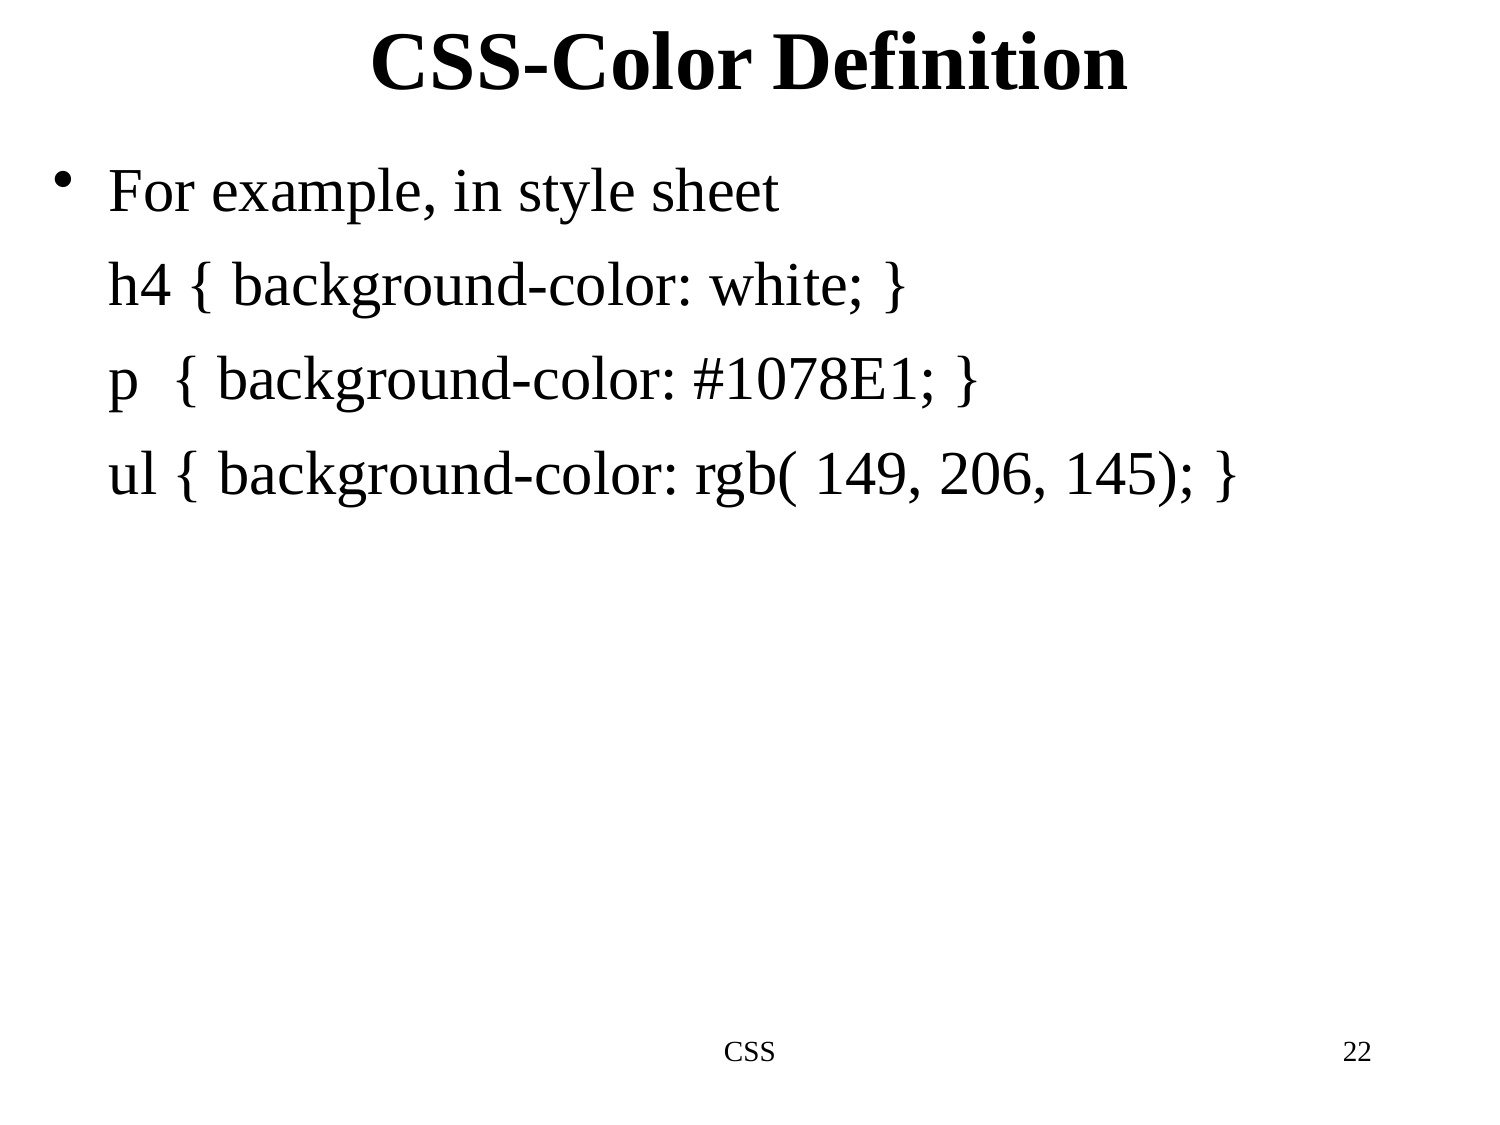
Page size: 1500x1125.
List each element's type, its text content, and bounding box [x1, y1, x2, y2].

footer CSS [512, 1024, 988, 1101]
list For example, in style sheet h4 { background-color: white; } p { background-color: #1078E1; } ul { background-color: rgb( 149, 206, 145); } [37, 137, 1463, 1001]
slide_number 22 [1074, 1024, 1388, 1101]
title CSS-Color Definition [112, 0, 1388, 137]
